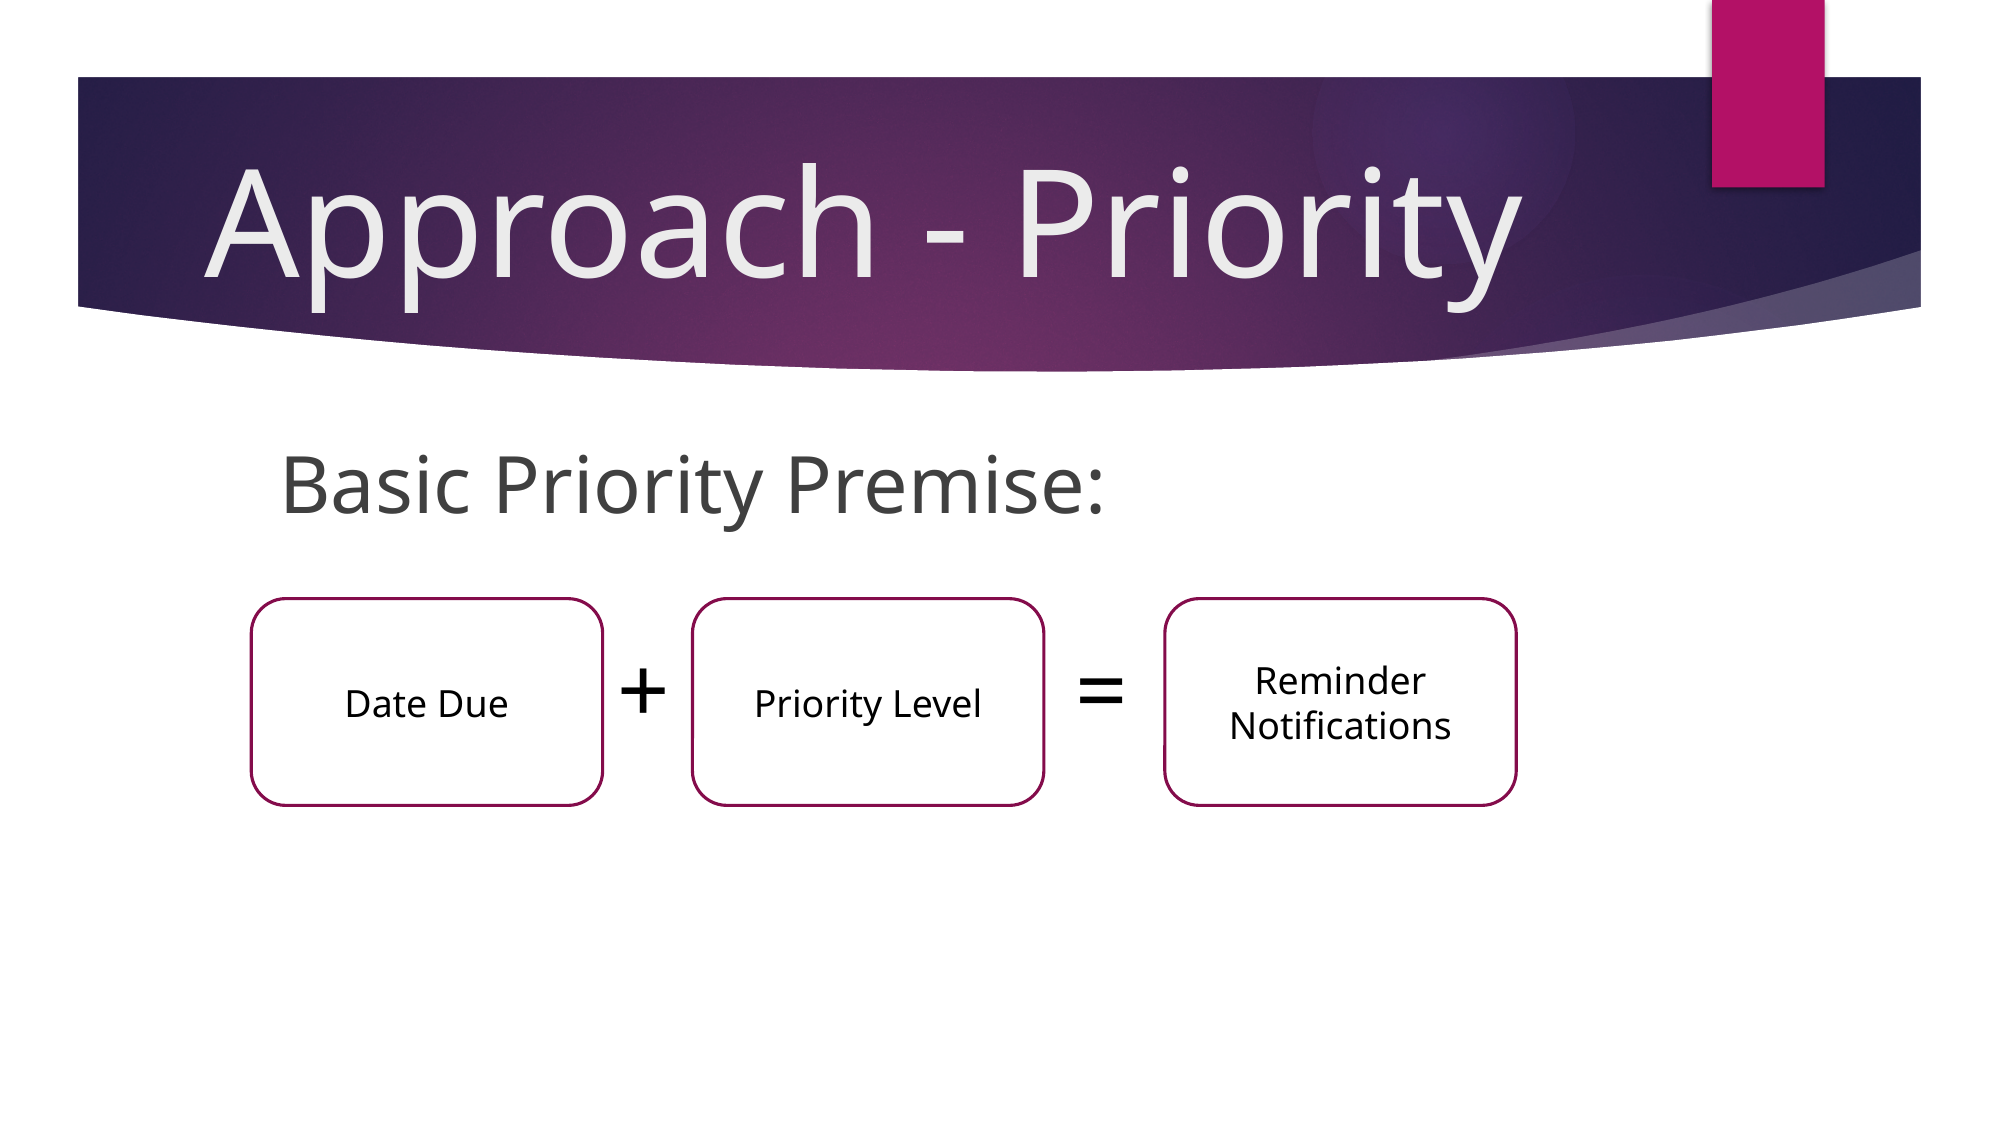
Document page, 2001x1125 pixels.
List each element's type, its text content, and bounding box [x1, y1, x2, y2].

text_box Priority Level [690, 597, 1046, 807]
text_box Date Due [249, 597, 605, 807]
list Basic Priority Premise: [189, 427, 1638, 988]
text_box Reminder Notifications [1163, 597, 1518, 807]
title Approach - Priority [189, 159, 1627, 276]
text_box + [602, 624, 693, 749]
text_box = [1060, 624, 1151, 749]
